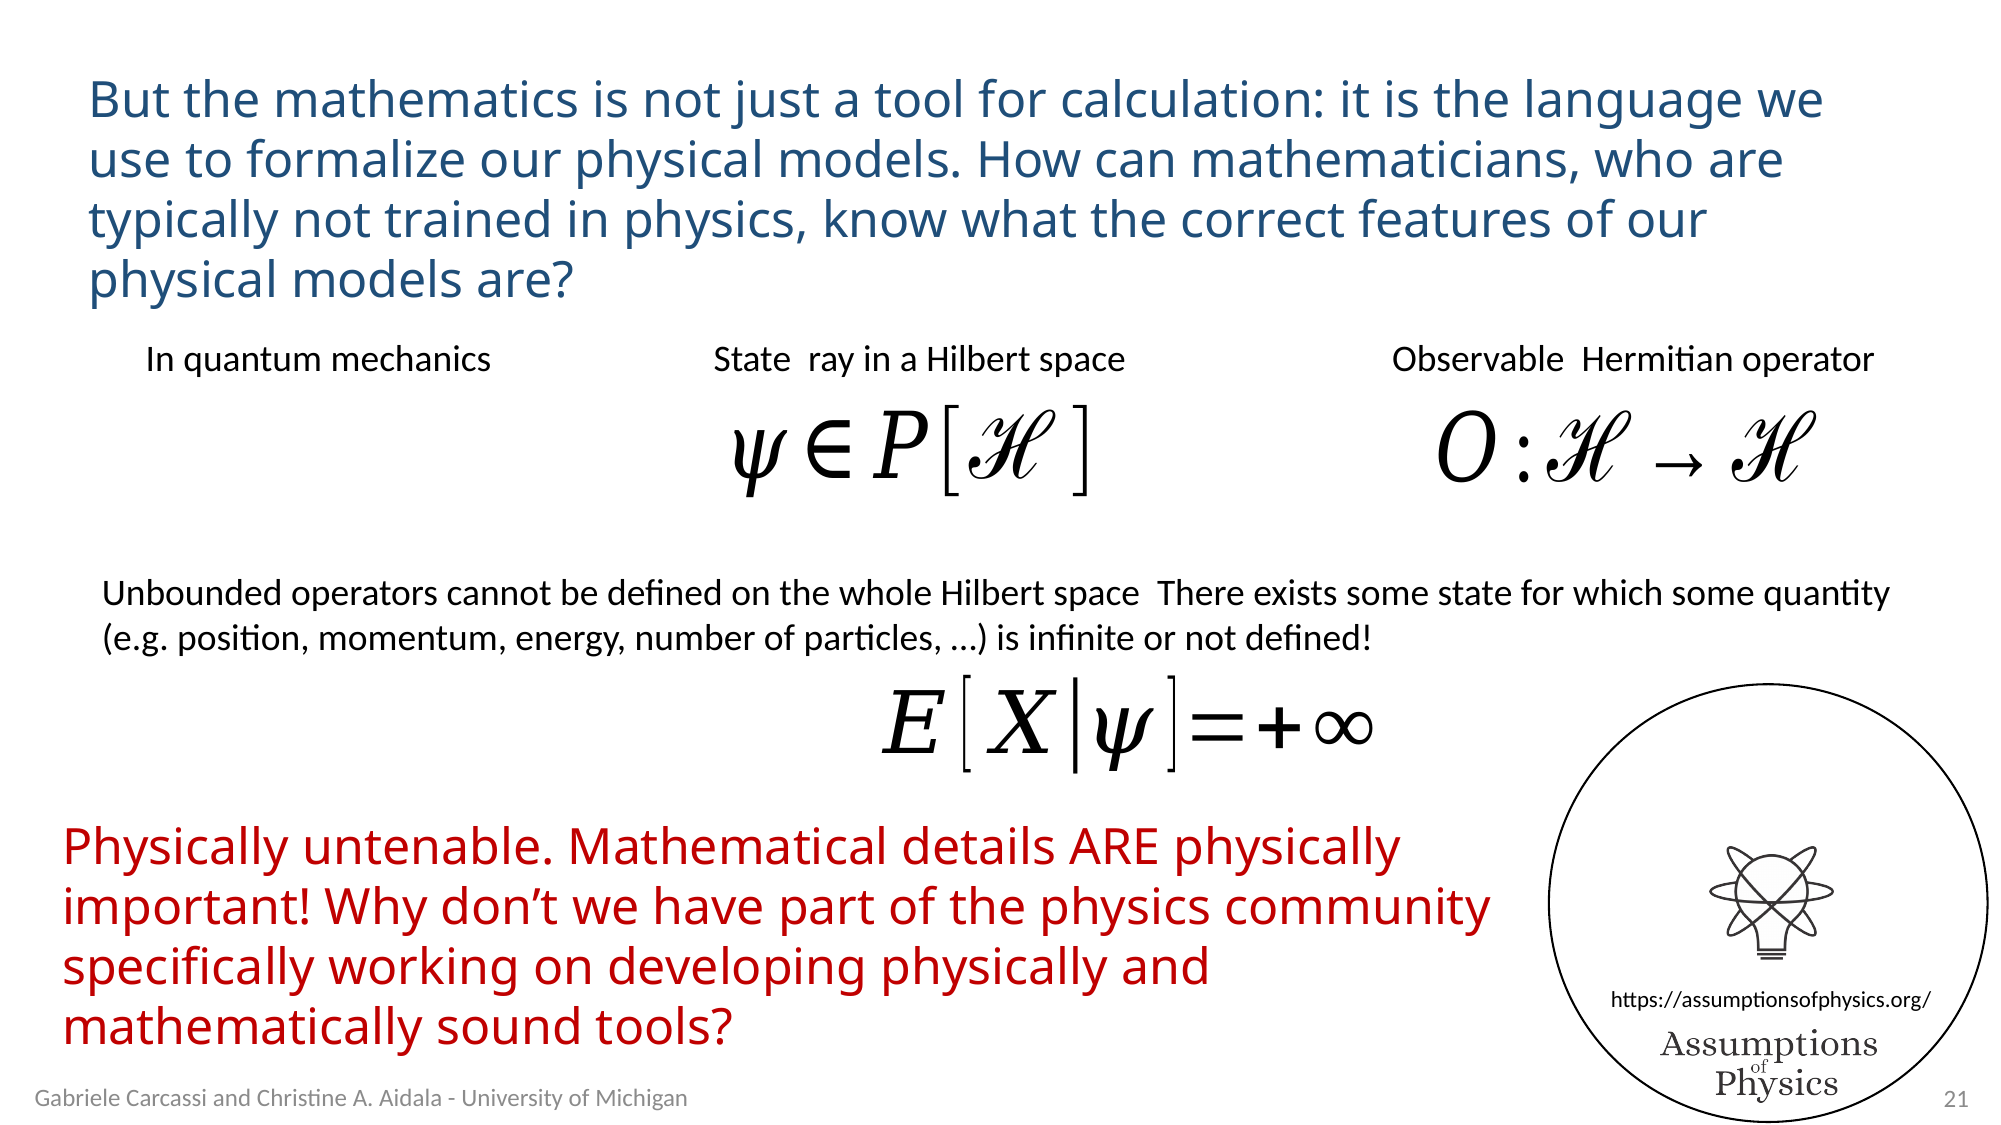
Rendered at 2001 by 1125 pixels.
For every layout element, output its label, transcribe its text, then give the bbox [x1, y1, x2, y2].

slide_number 21 [1893, 1078, 1985, 1116]
picture [1709, 846, 1834, 960]
picture [1660, 1029, 1877, 1103]
text_box But the mathematics is not just a tool for calculation: it is the language we use to formalize our physical models. How can mathematicians, who are typically not trained in physics, know what the correct features of our physical models are? [74, 60, 1926, 315]
text_box In quantum mechanics [130, 326, 507, 386]
footer Gabriele Carcassi and Christine A. Aidala - University of Michigan [19, 1077, 999, 1116]
text_box Physically untenable. Mathematical details ARE physically important! Why don’t we have part of the physics community specifically working on developing physically and mathematically sound tools? [47, 807, 1519, 1062]
